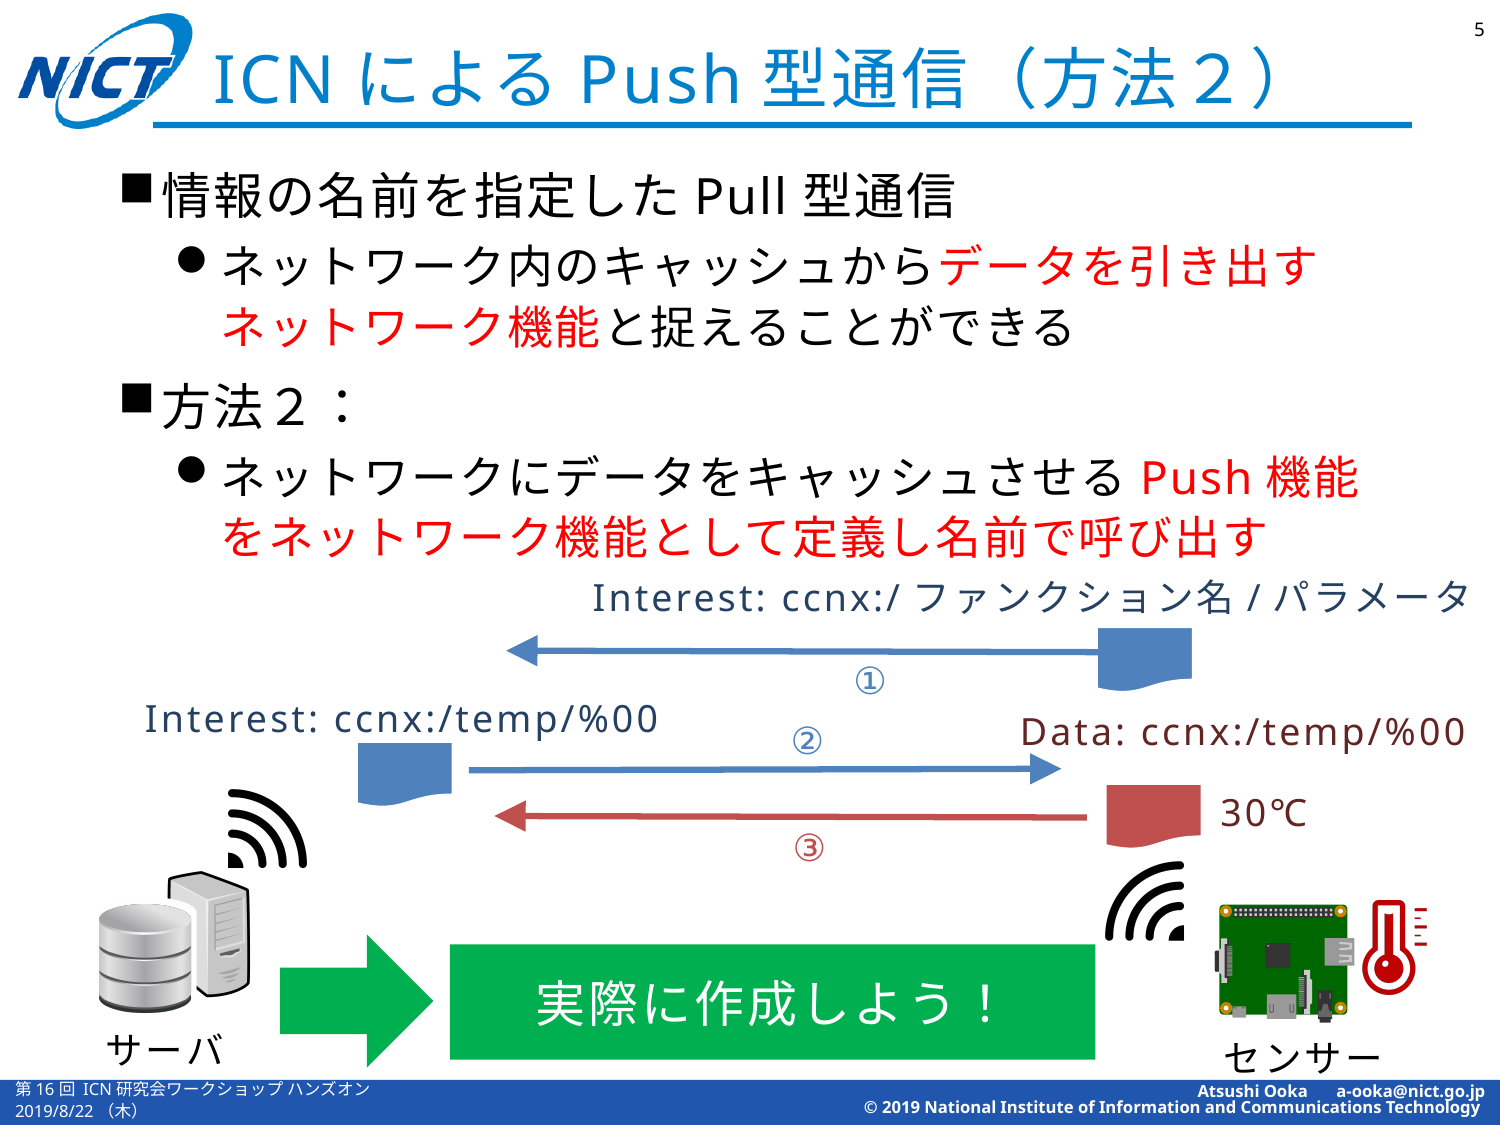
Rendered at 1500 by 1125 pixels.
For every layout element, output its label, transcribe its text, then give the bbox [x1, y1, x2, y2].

title ICNによるPush型通信（方法２） [213, 8, 1397, 125]
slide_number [0, 1101, 338, 1120]
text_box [1211, 900, 1442, 1025]
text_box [93, 869, 254, 1019]
text_box [355, 740, 454, 808]
text_box Interest: ccnx:/ファンクション名/パラメータ [578, 566, 1487, 627]
picture [181, 764, 332, 916]
picture [1080, 844, 1219, 988]
text_box [278, 931, 435, 1071]
text_box サーバ [90, 1019, 239, 1080]
text_box 実際に作成しよう！ [449, 943, 1097, 1061]
text_box [1104, 782, 1203, 850]
text_box ① [828, 655, 912, 710]
text_box 30℃ [1205, 781, 1322, 842]
slide_number 5 [1396, 0, 1500, 60]
text_box ② [766, 709, 849, 768]
text_box Interest: ccnx:/temp/%00 [130, 687, 674, 748]
text_box センサー [1208, 1028, 1398, 1088]
footer 第16回 ICN研究会ワークショップ ハンズオン [0, 1079, 507, 1098]
text_box ③ [767, 818, 851, 877]
list 情報の名前を指定したPull型通信 ネットワーク内のキャッシュからデータを引き出すネットワーク機能と捉えることができる 方法２： ネットワークにデータをキャッシュさせるPush機能をネットワーク機能として定義し名前で呼び出す [103, 151, 1397, 1014]
text_box Data: ccnx:/temp/%00 [1005, 701, 1494, 761]
text_box [1095, 627, 1194, 693]
